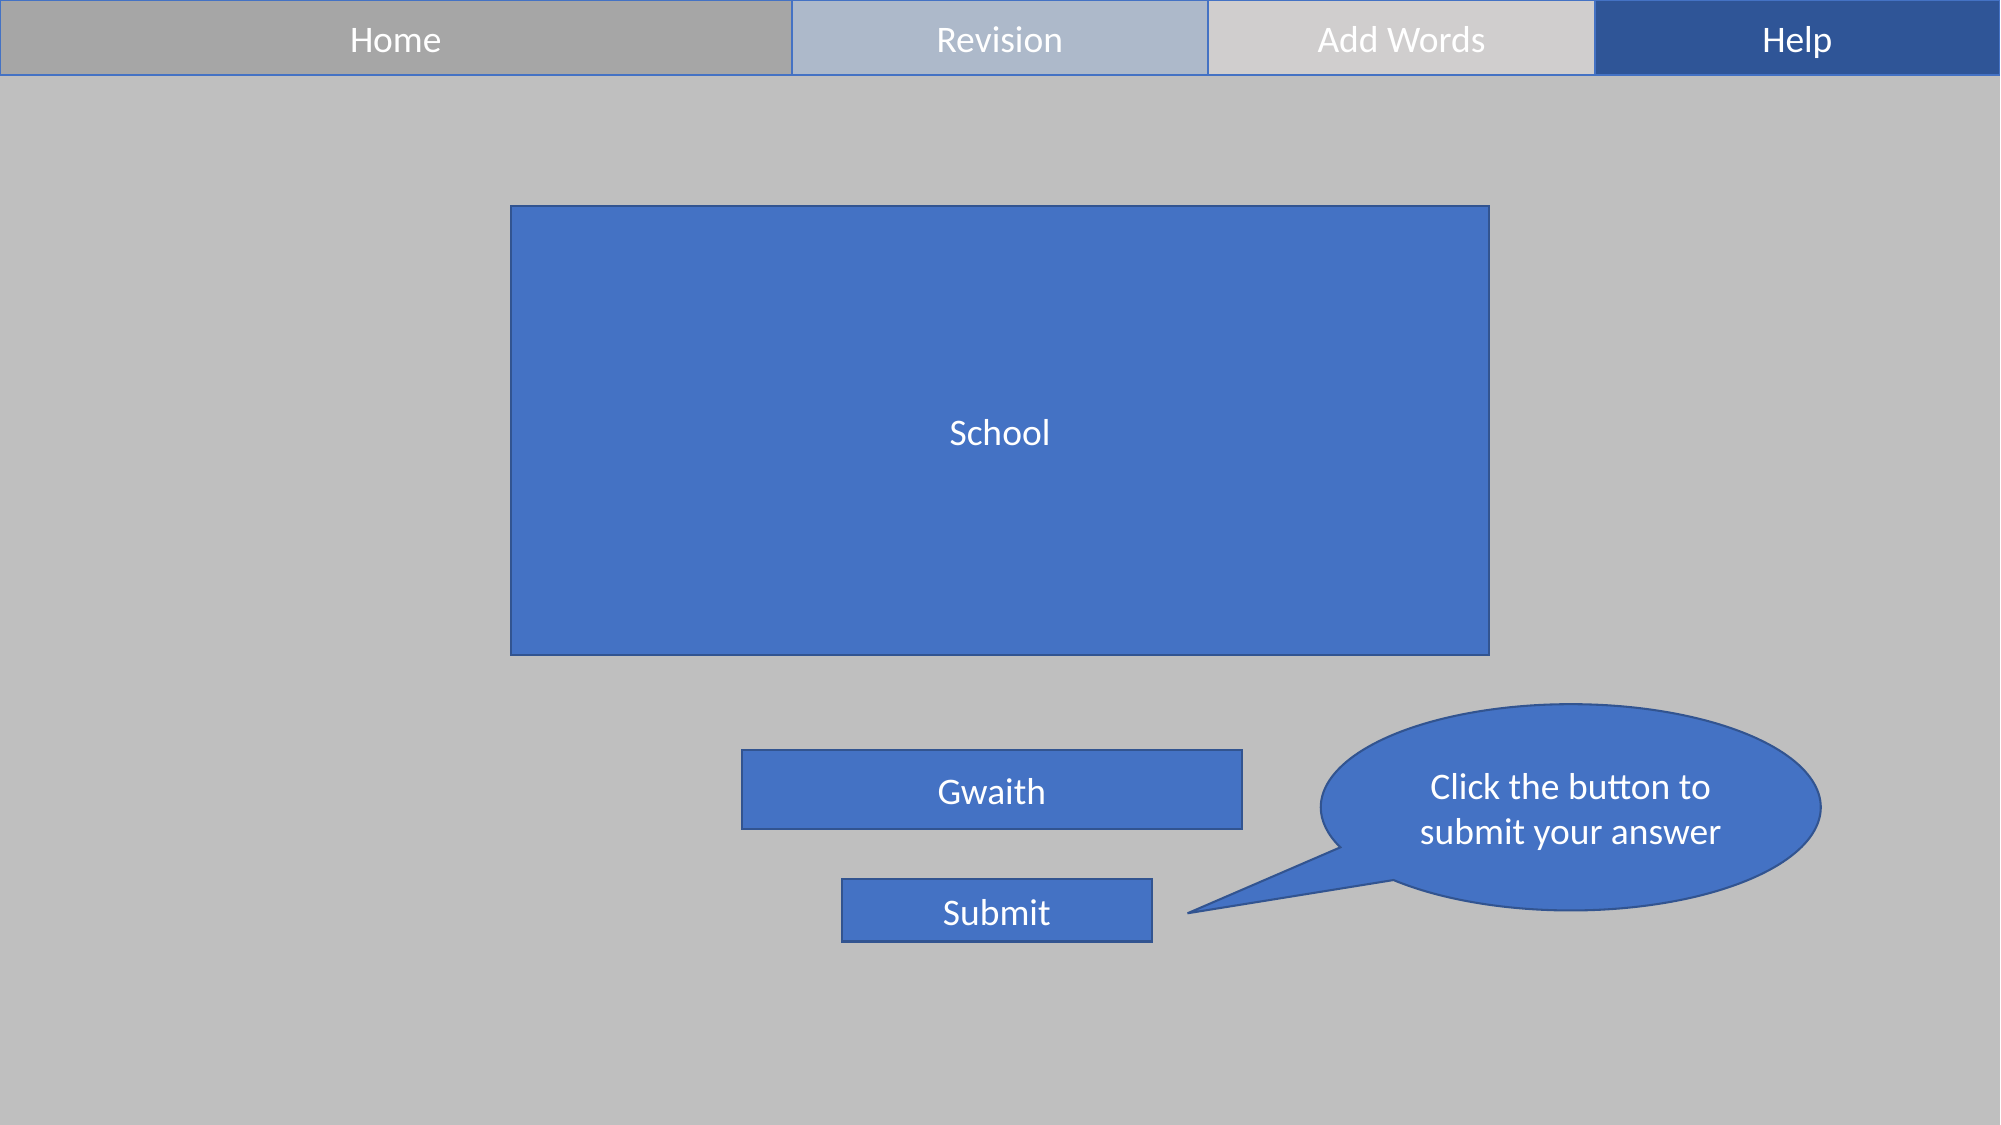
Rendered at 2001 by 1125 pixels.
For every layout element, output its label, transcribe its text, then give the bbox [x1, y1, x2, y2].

text_box Click the button to submit your answer [1187, 703, 1822, 915]
text_box School [510, 205, 1490, 656]
text_box Help [1594, 0, 2000, 76]
text_box Submit [841, 878, 1153, 943]
text_box Home [0, 0, 791, 76]
text_box Revision [791, 0, 1207, 76]
text_box Add Words [1207, 0, 1594, 76]
text_box Gwaith [741, 749, 1243, 830]
